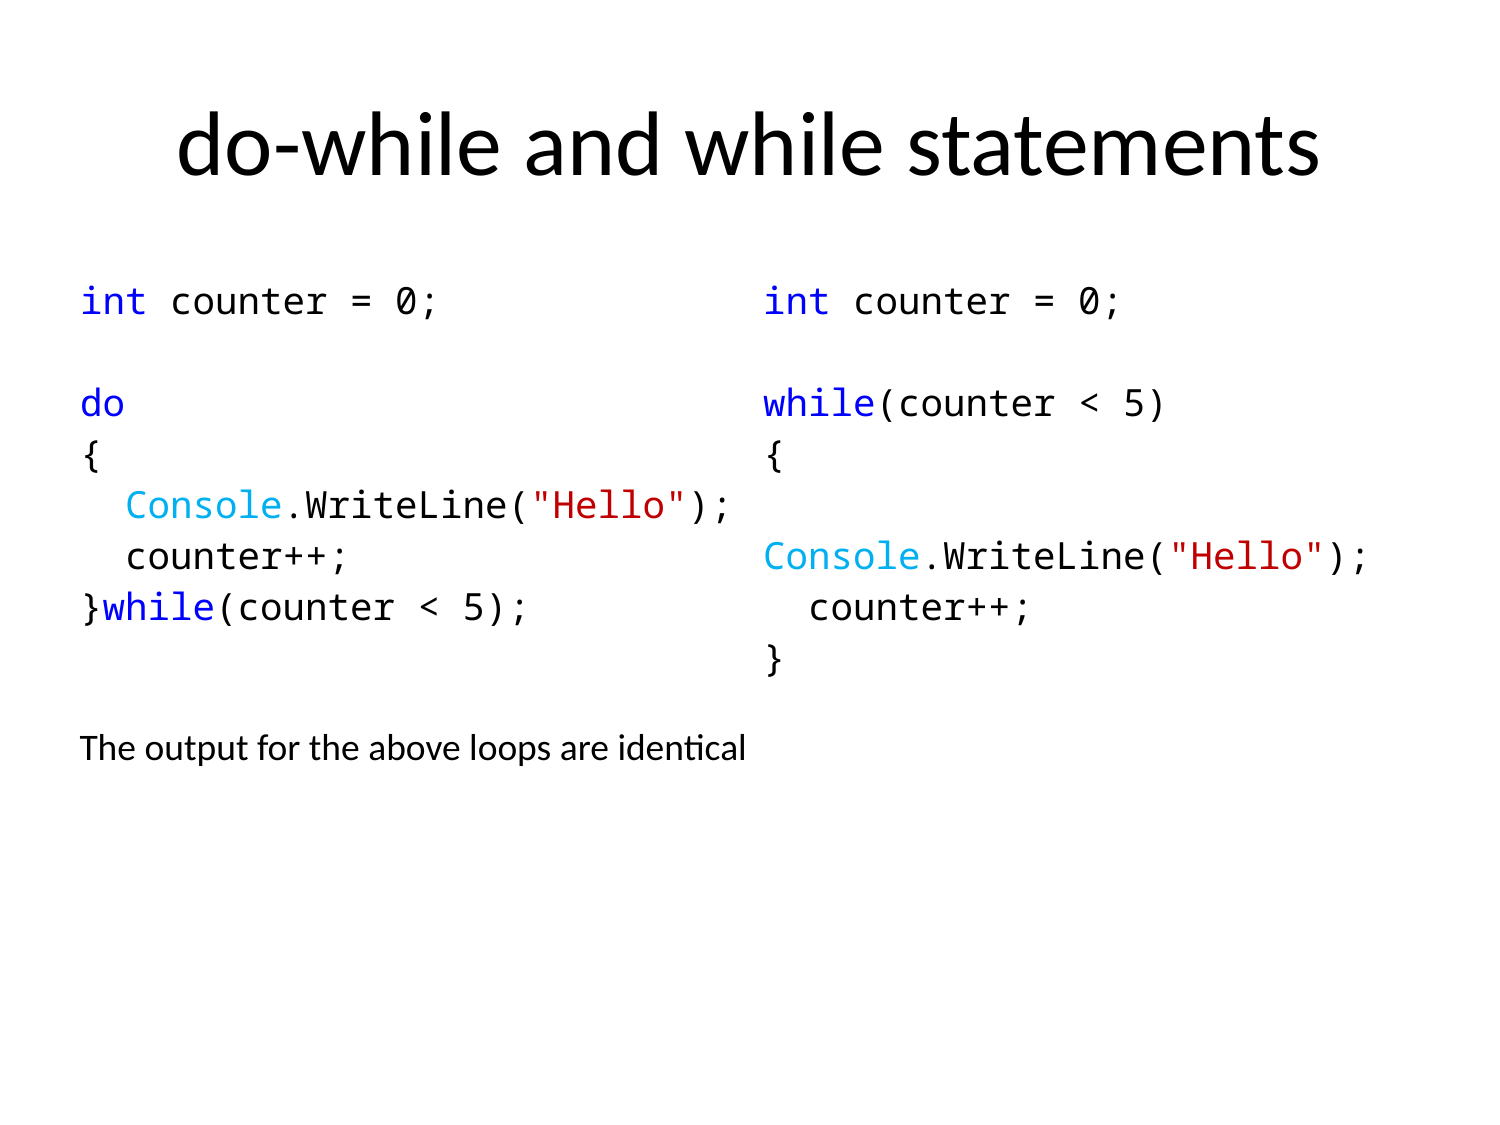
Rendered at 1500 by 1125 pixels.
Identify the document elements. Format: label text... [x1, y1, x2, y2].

text_box The output for the above loops are identical [64, 715, 1412, 776]
table_header int counter = 0; do { Console.WriteLine("Hello"); counter++; }while(counter < 5); [65, 267, 748, 715]
title do-while and while statements [75, 45, 1425, 233]
table_header int counter = 0; while(counter < 5) { Console.WriteLine("Hello"); counter++; } [748, 267, 1400, 715]
